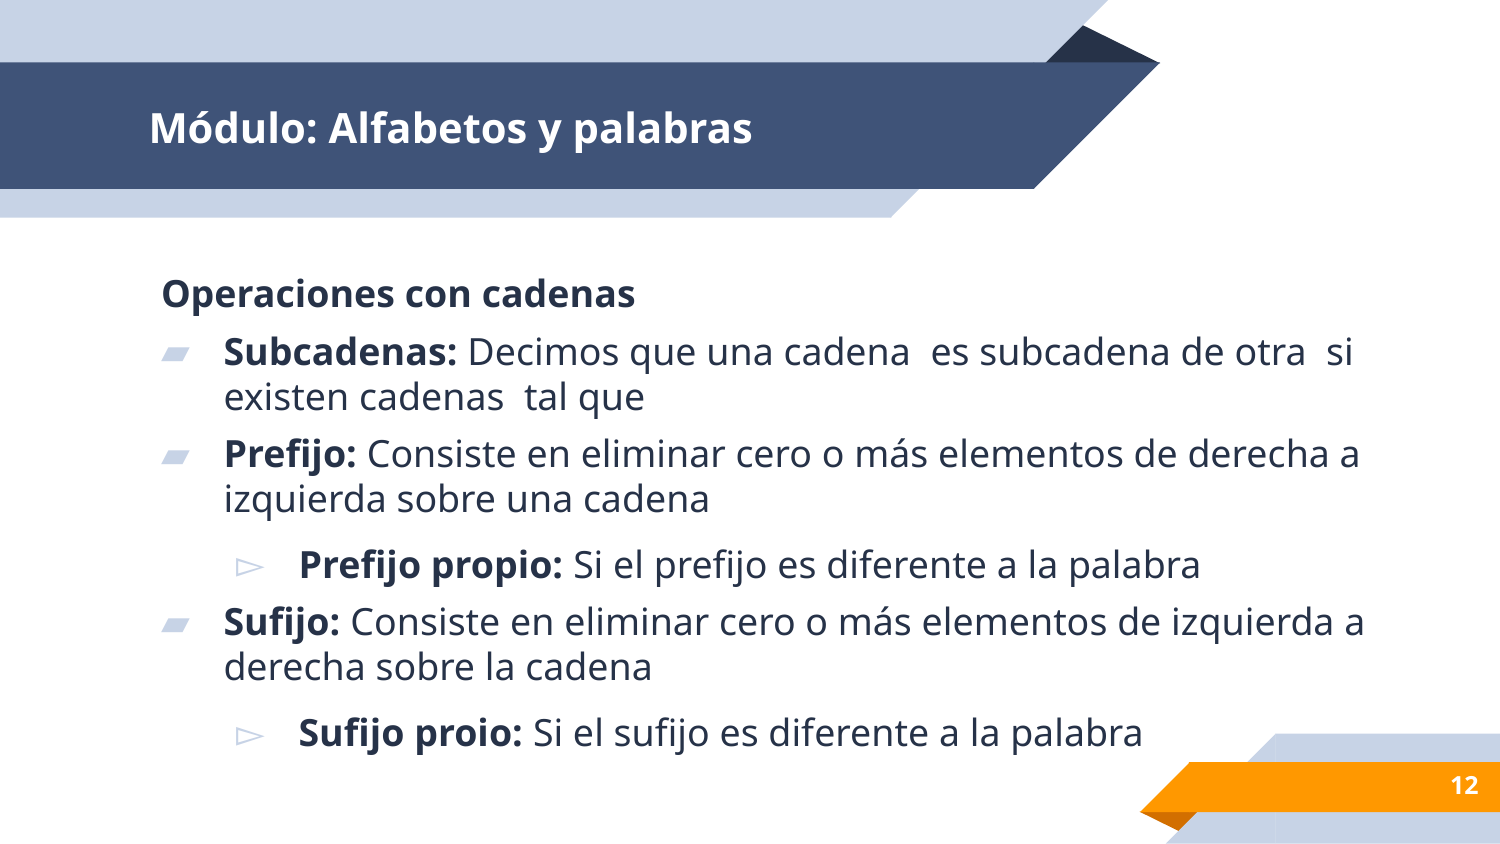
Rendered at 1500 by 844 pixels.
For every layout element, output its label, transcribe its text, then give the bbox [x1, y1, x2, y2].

title Módulo: Alfabetos y palabras [133, 64, 1035, 190]
slide_number 12 [1249, 760, 1494, 813]
